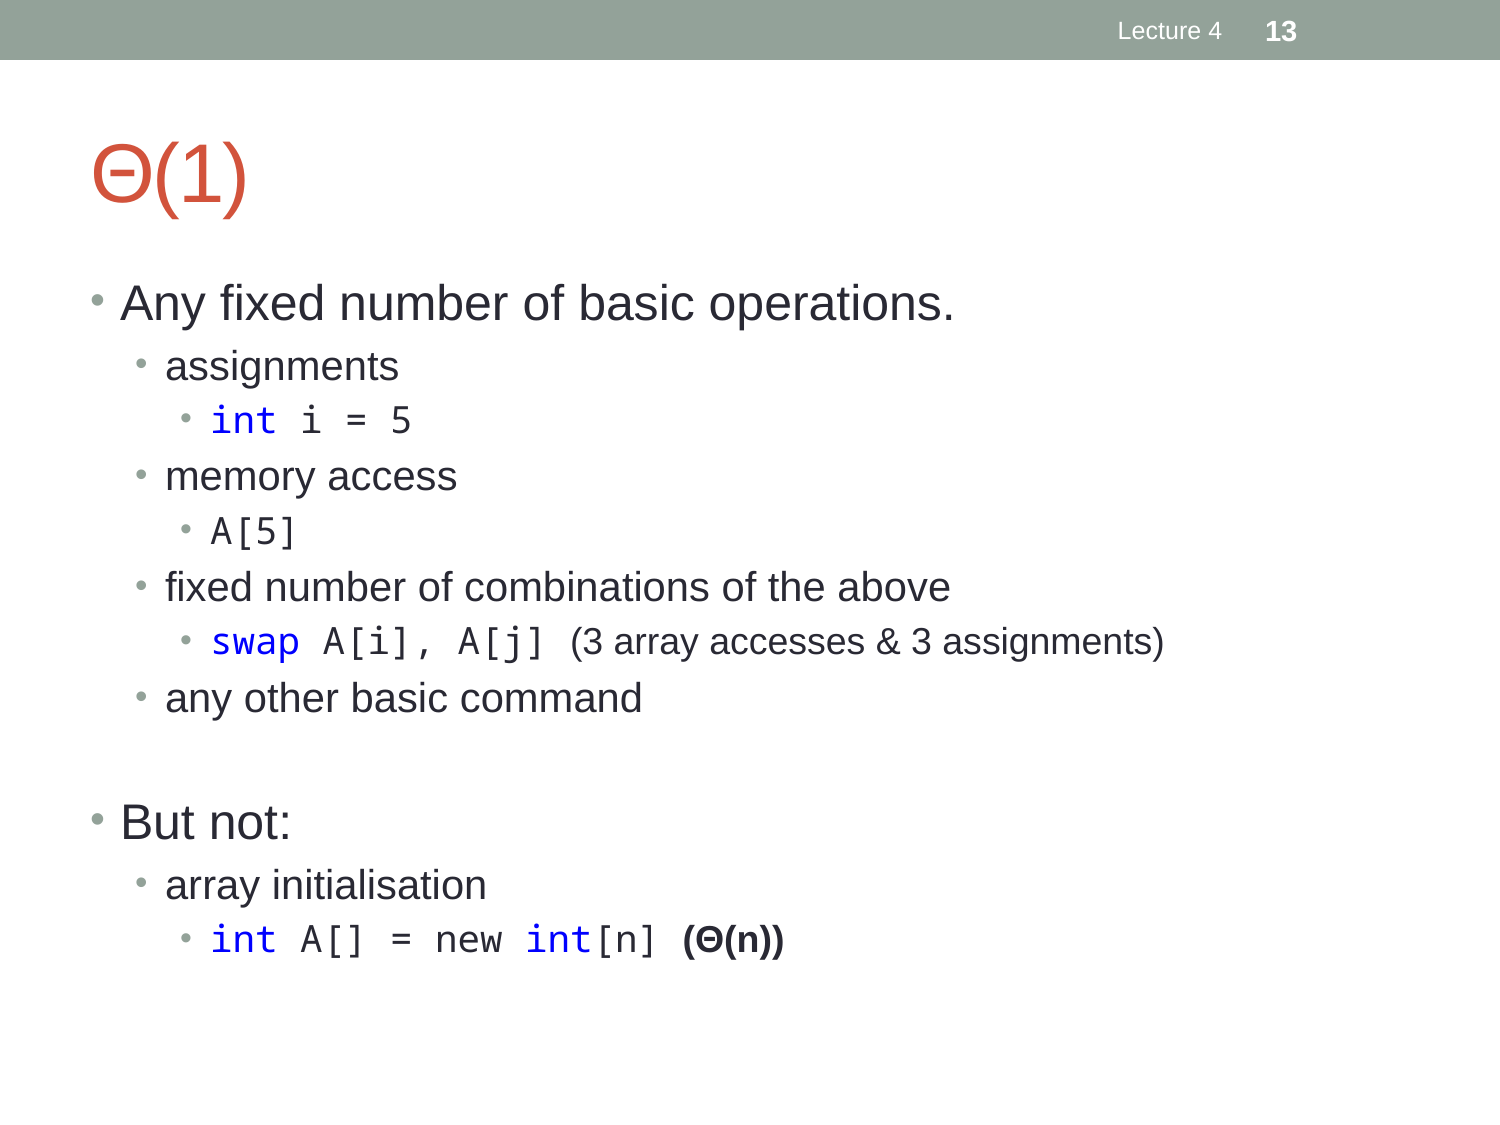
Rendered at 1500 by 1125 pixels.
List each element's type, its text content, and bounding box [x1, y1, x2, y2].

slide_number 13 [1250, 3, 1425, 57]
footer Lecture 4 [562, 3, 1238, 57]
title Θ(1) [75, 87, 1425, 250]
list Any fixed number of basic operations. assignments int i = 5 memory access A[5] fixed number of combinations of the above swap A[i], A[j] (3 array accesses & 3 assignments) any other basic command But not: array initialisation int A[] = new int[n] (Θ(n)) [75, 262, 1425, 1063]
